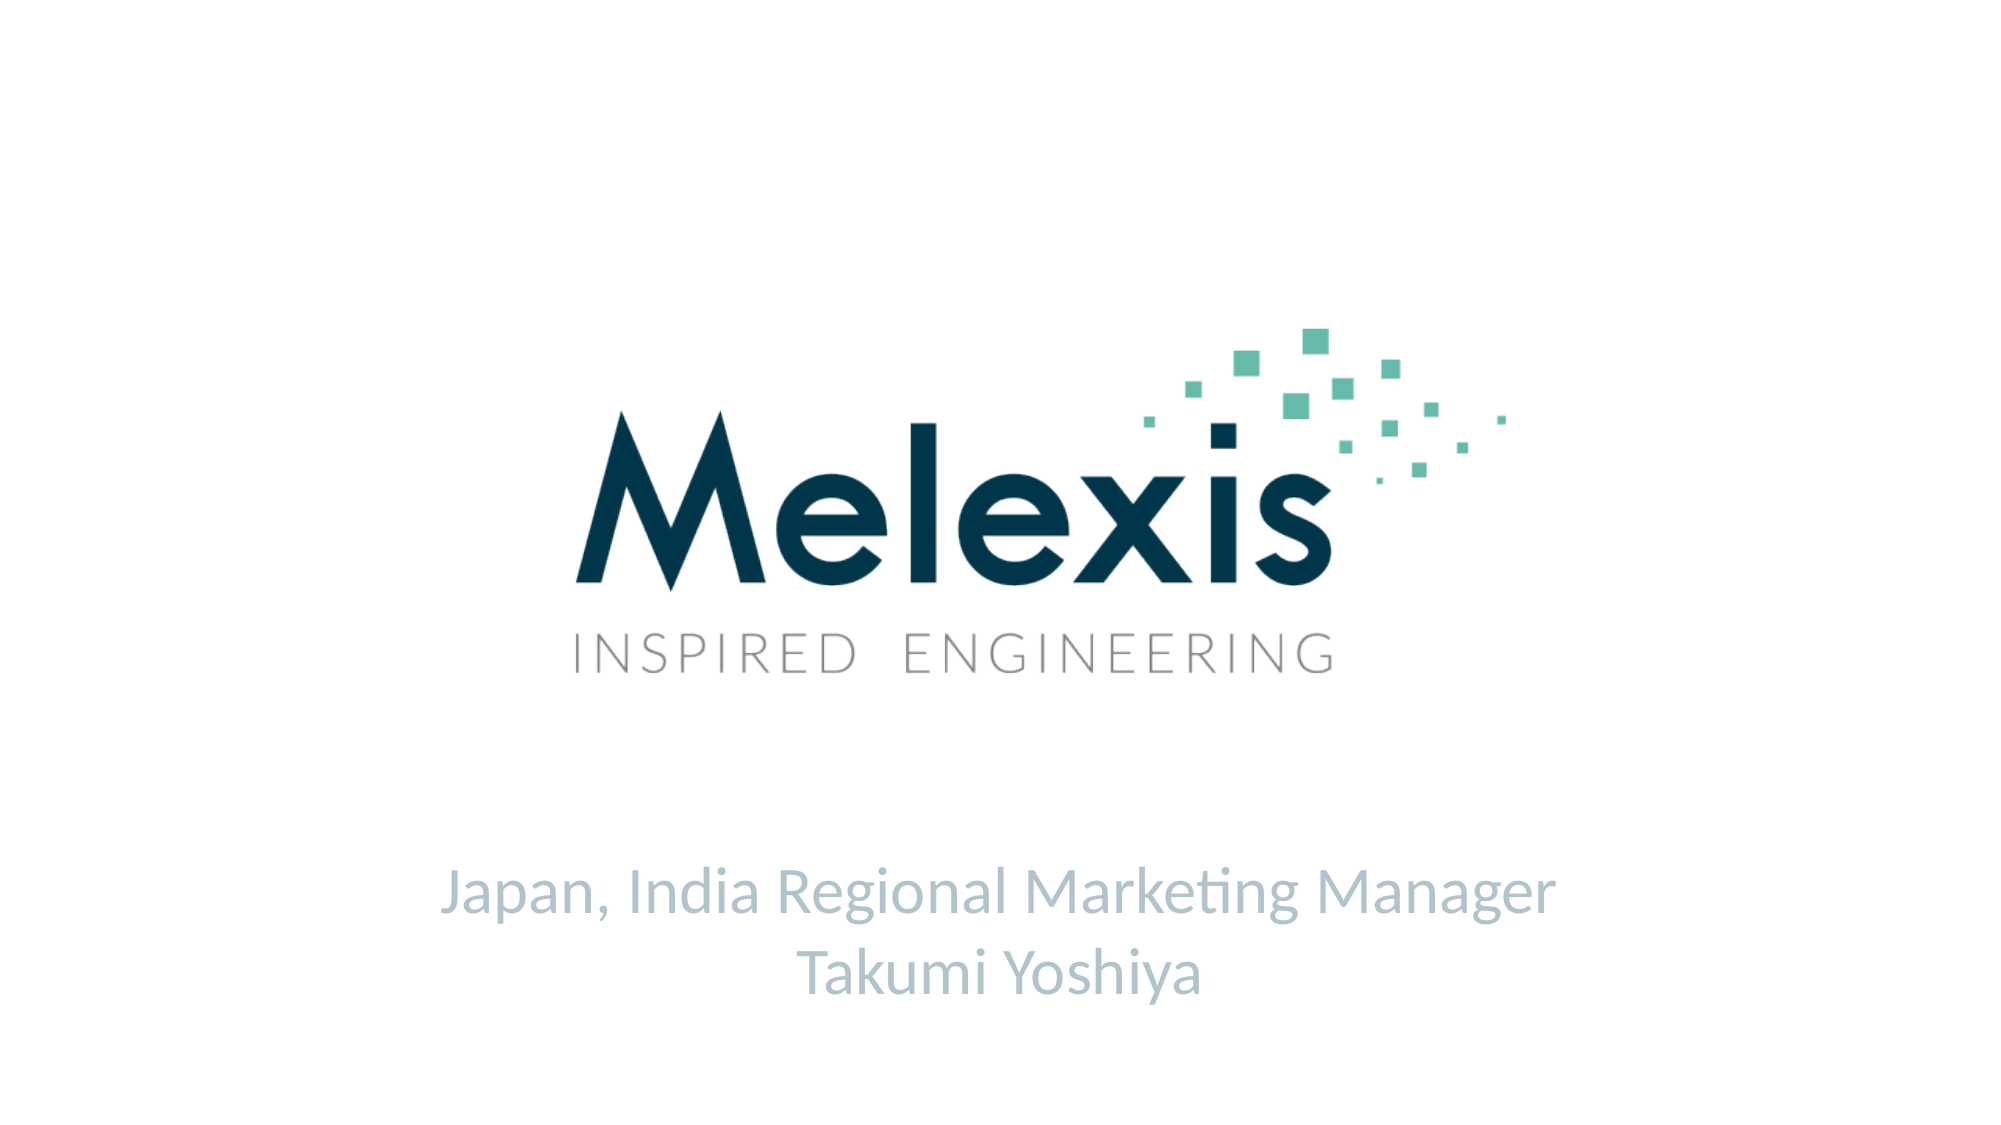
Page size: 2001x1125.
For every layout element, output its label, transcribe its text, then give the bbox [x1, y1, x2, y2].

picture [573, 324, 1511, 686]
list Japan, India Regional Marketing Manager Takumi Yoshiya [249, 858, 1750, 1033]
